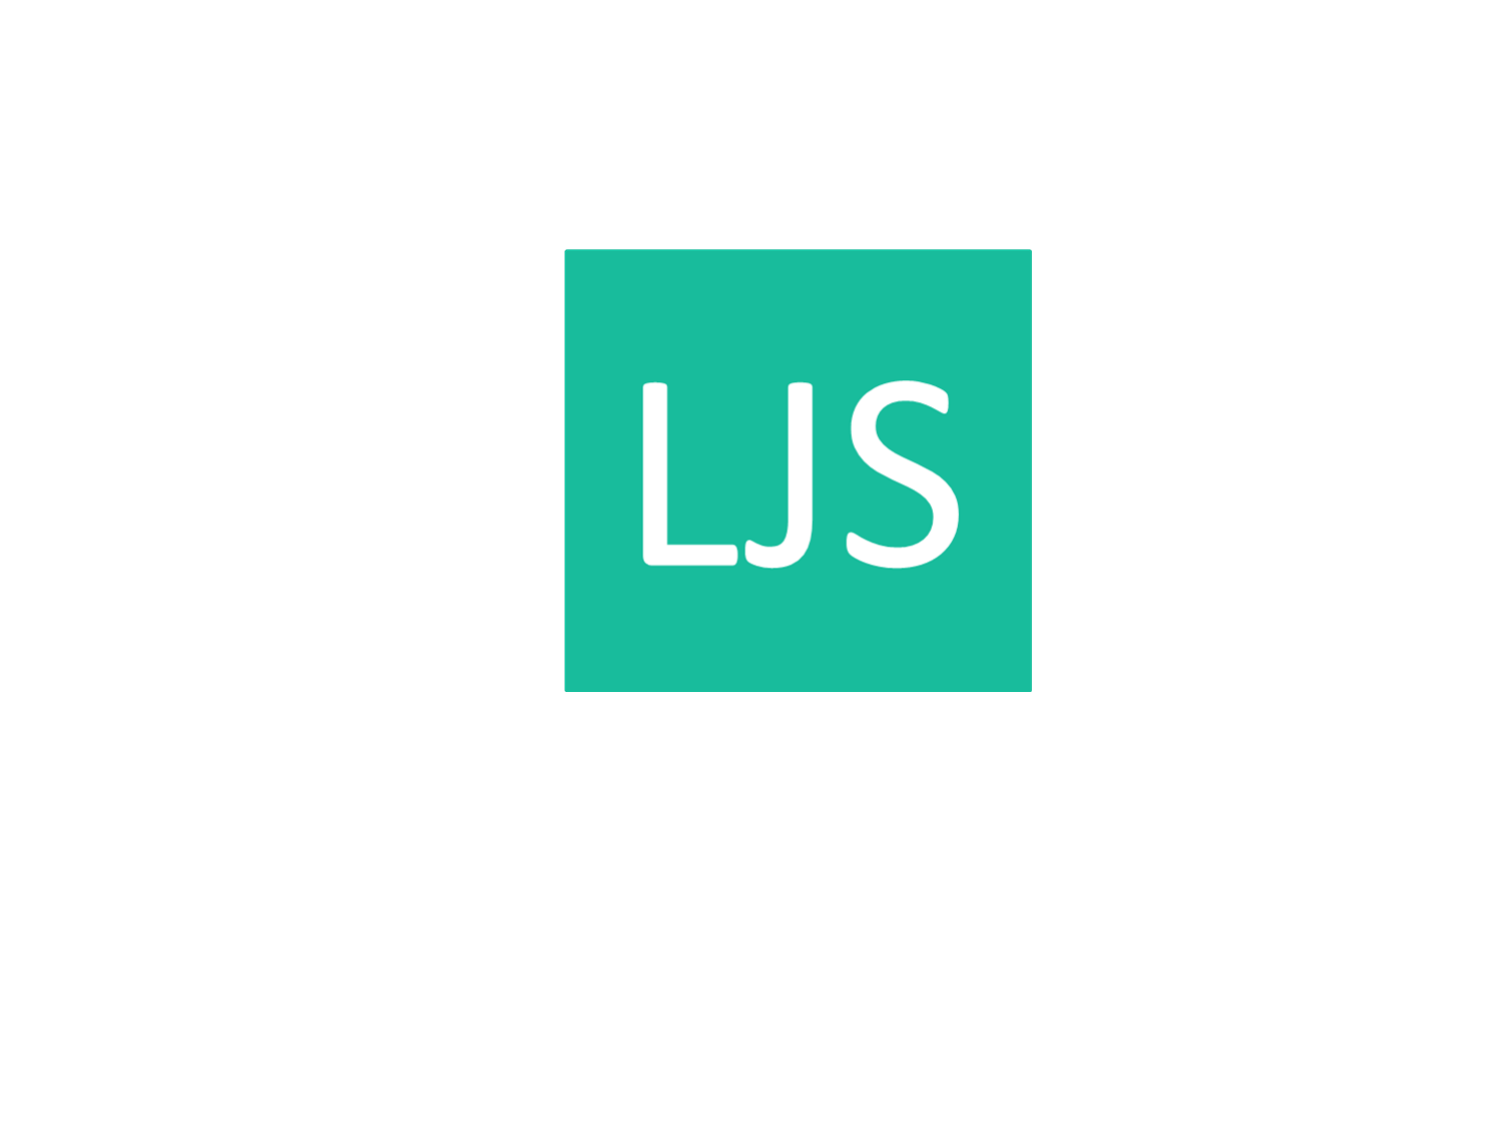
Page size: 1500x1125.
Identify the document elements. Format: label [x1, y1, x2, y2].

picture [562, 249, 1032, 693]
